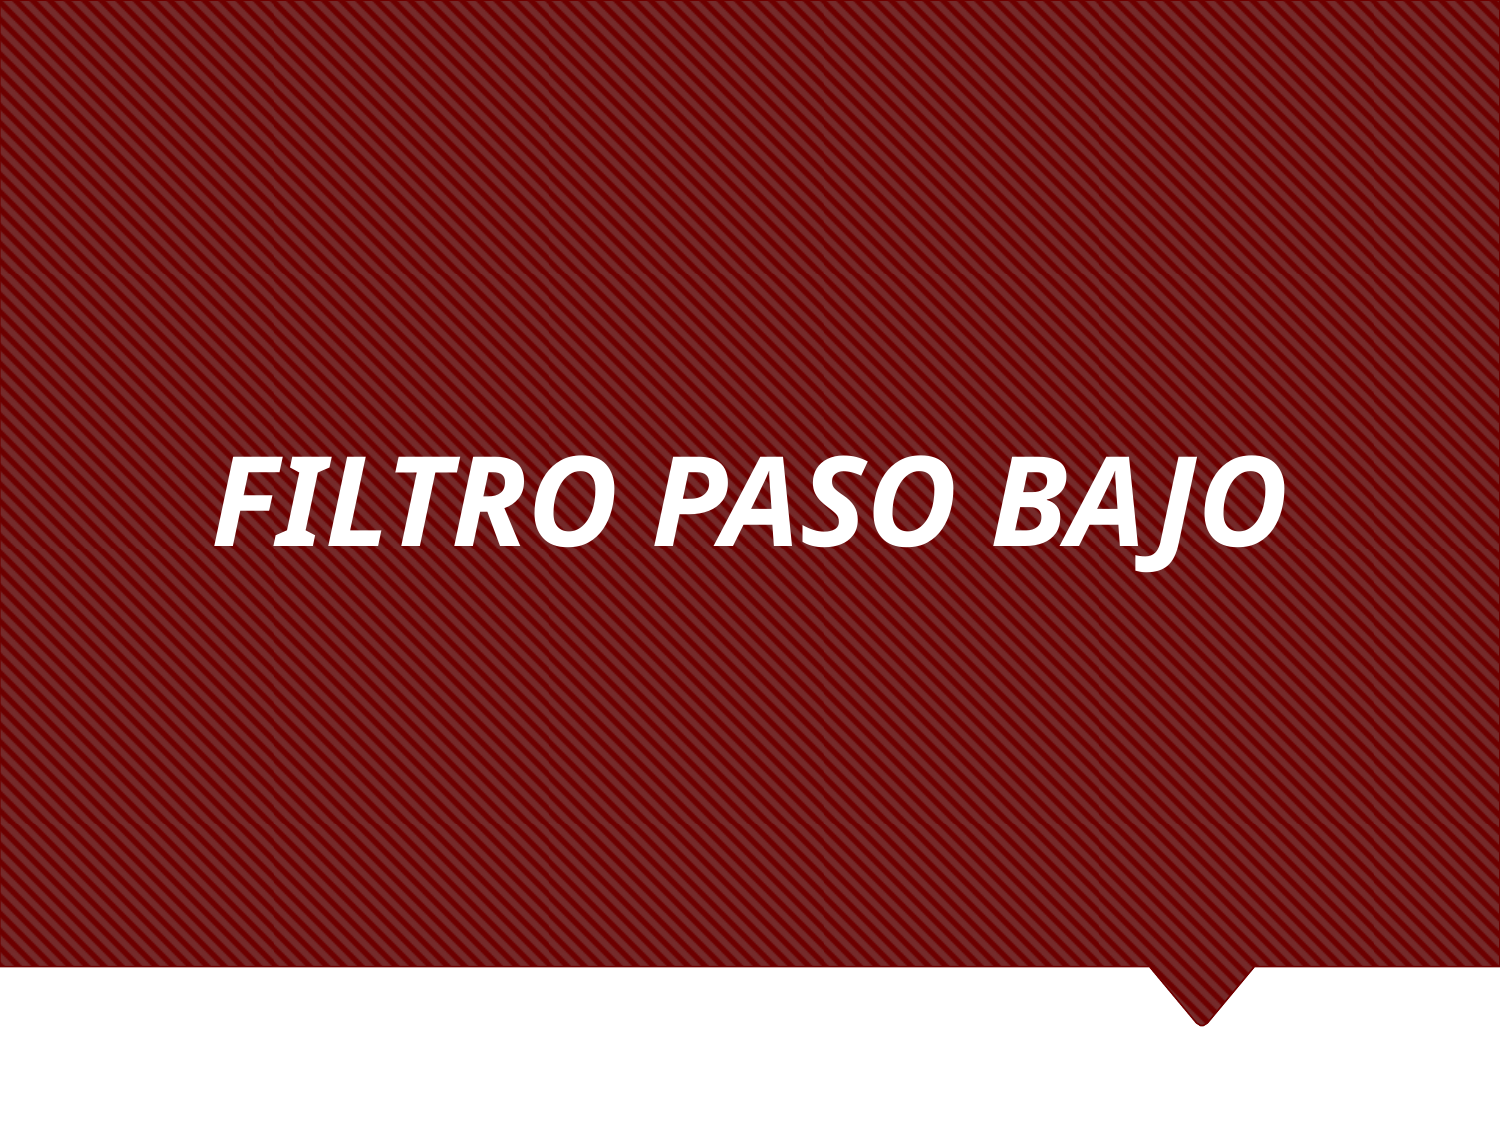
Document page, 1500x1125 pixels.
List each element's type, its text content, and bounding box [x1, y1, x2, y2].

title FILTRO PASO BAJO [55, 74, 1445, 919]
